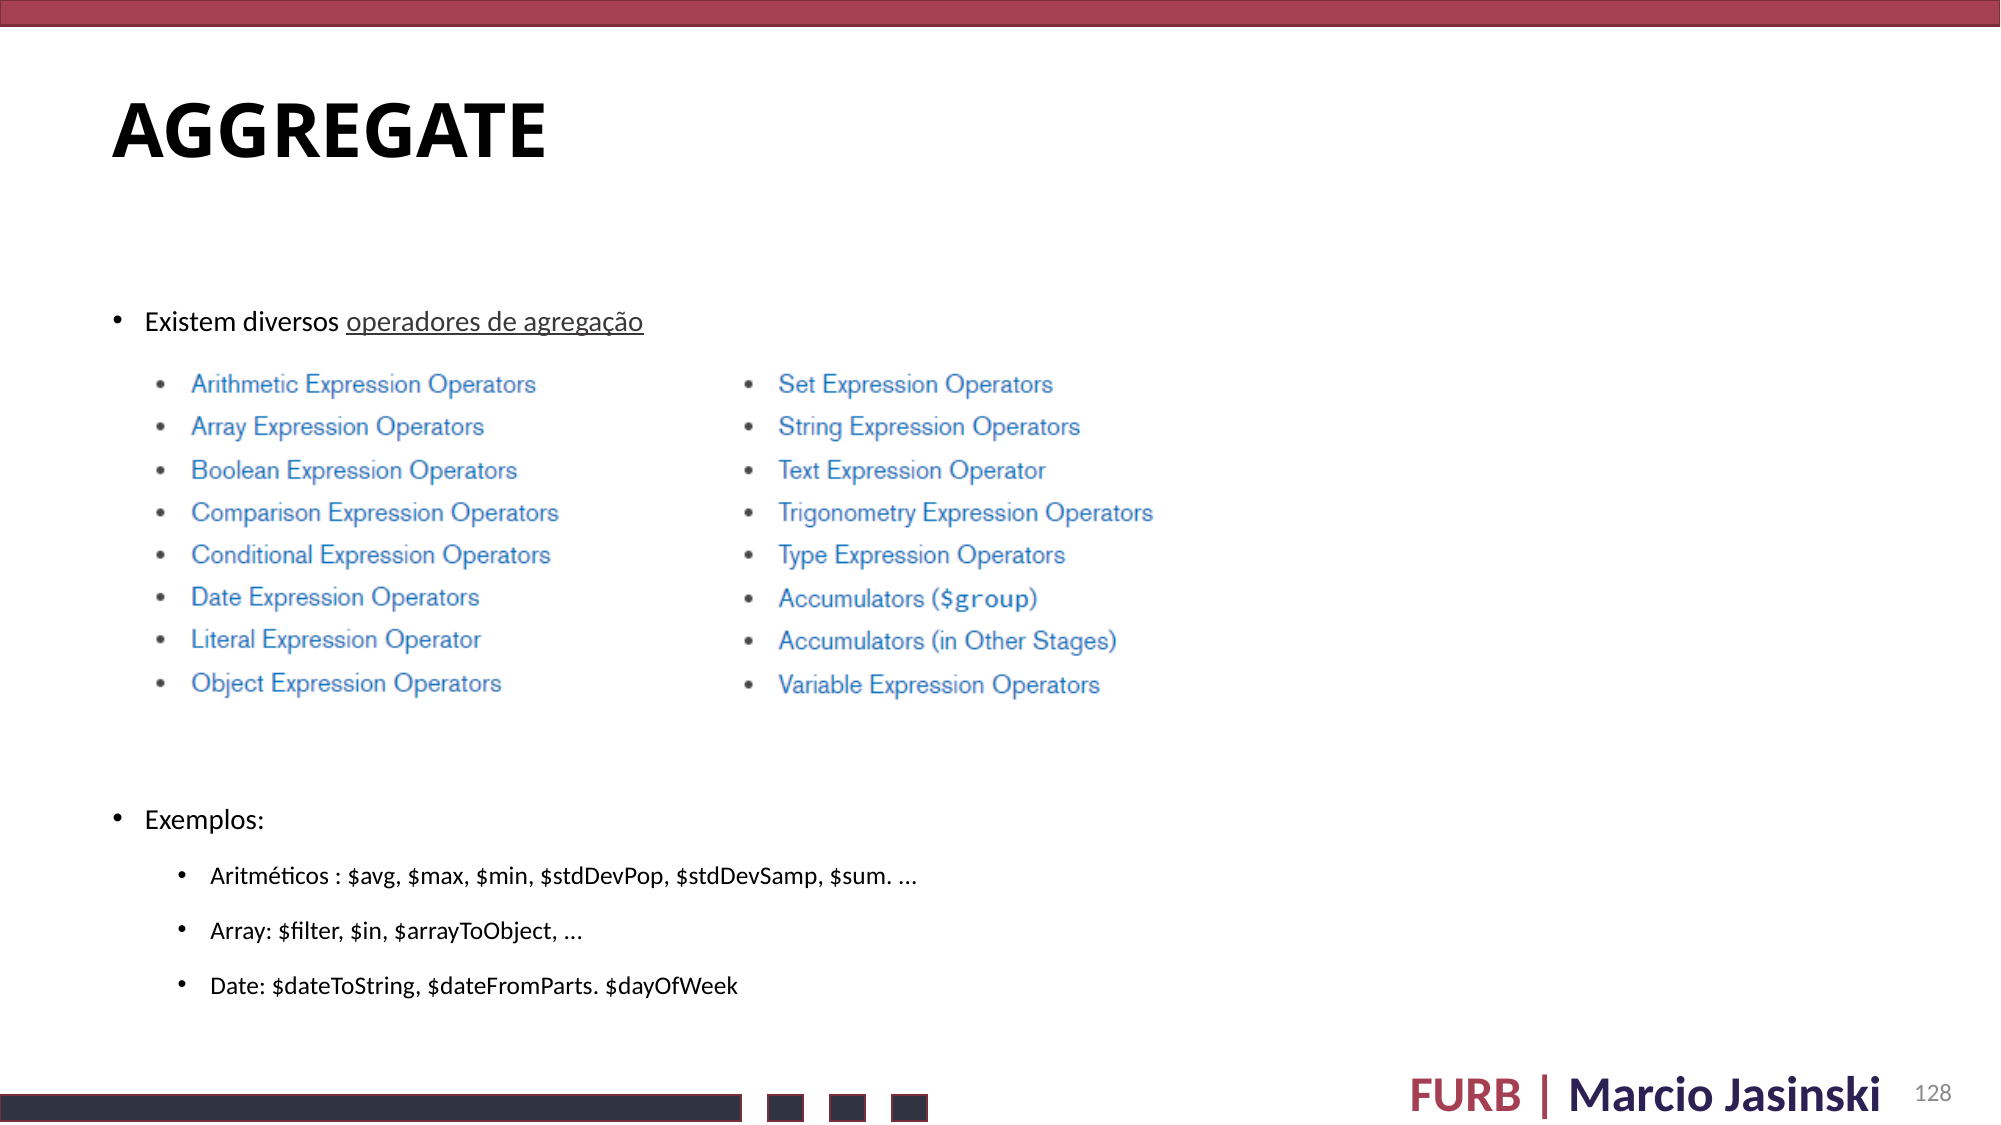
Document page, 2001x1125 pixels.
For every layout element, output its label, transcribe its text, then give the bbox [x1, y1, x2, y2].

slide_number 128 [1894, 1061, 1968, 1121]
picture [138, 357, 1172, 706]
title Aggregate [97, 59, 1903, 196]
list Existem diversos operadores de agregação Exemplos: Aritméticos : $avg, $max, $min, $stdDevPop, $stdDevSamp, $sum. ... Array: $filter, $in, $arrayToObject, ... Date: $dateToString, $dateFromParts. $dayOfWeek [97, 277, 1901, 1014]
